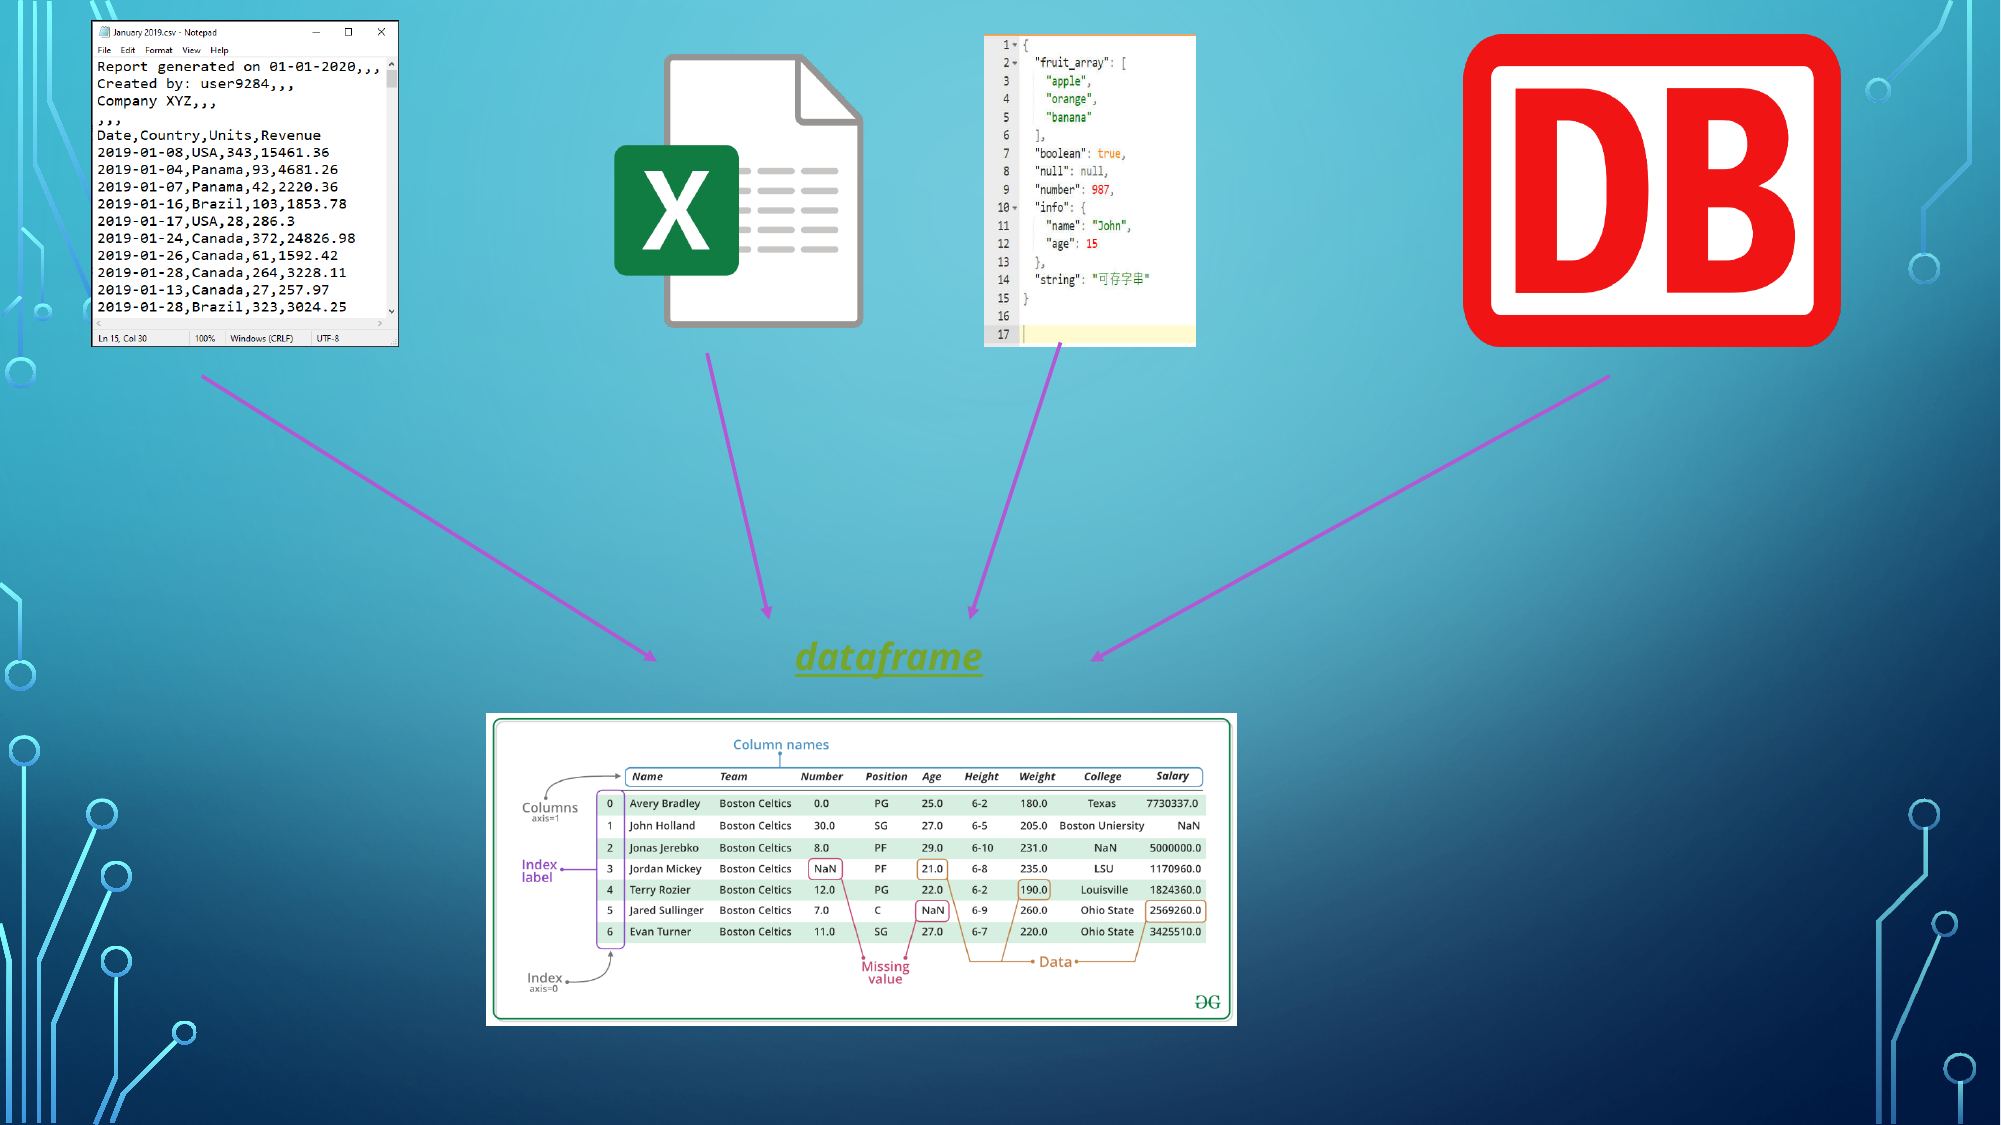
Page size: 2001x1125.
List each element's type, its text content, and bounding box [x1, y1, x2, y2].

picture [1463, 34, 1841, 347]
text_box dataframe [779, 625, 1780, 731]
picture [91, 20, 399, 347]
picture [984, 34, 1196, 347]
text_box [1089, 375, 1610, 662]
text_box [969, 342, 1061, 620]
picture [589, 34, 888, 347]
picture [486, 713, 1237, 1026]
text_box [706, 352, 770, 620]
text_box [201, 375, 658, 662]
